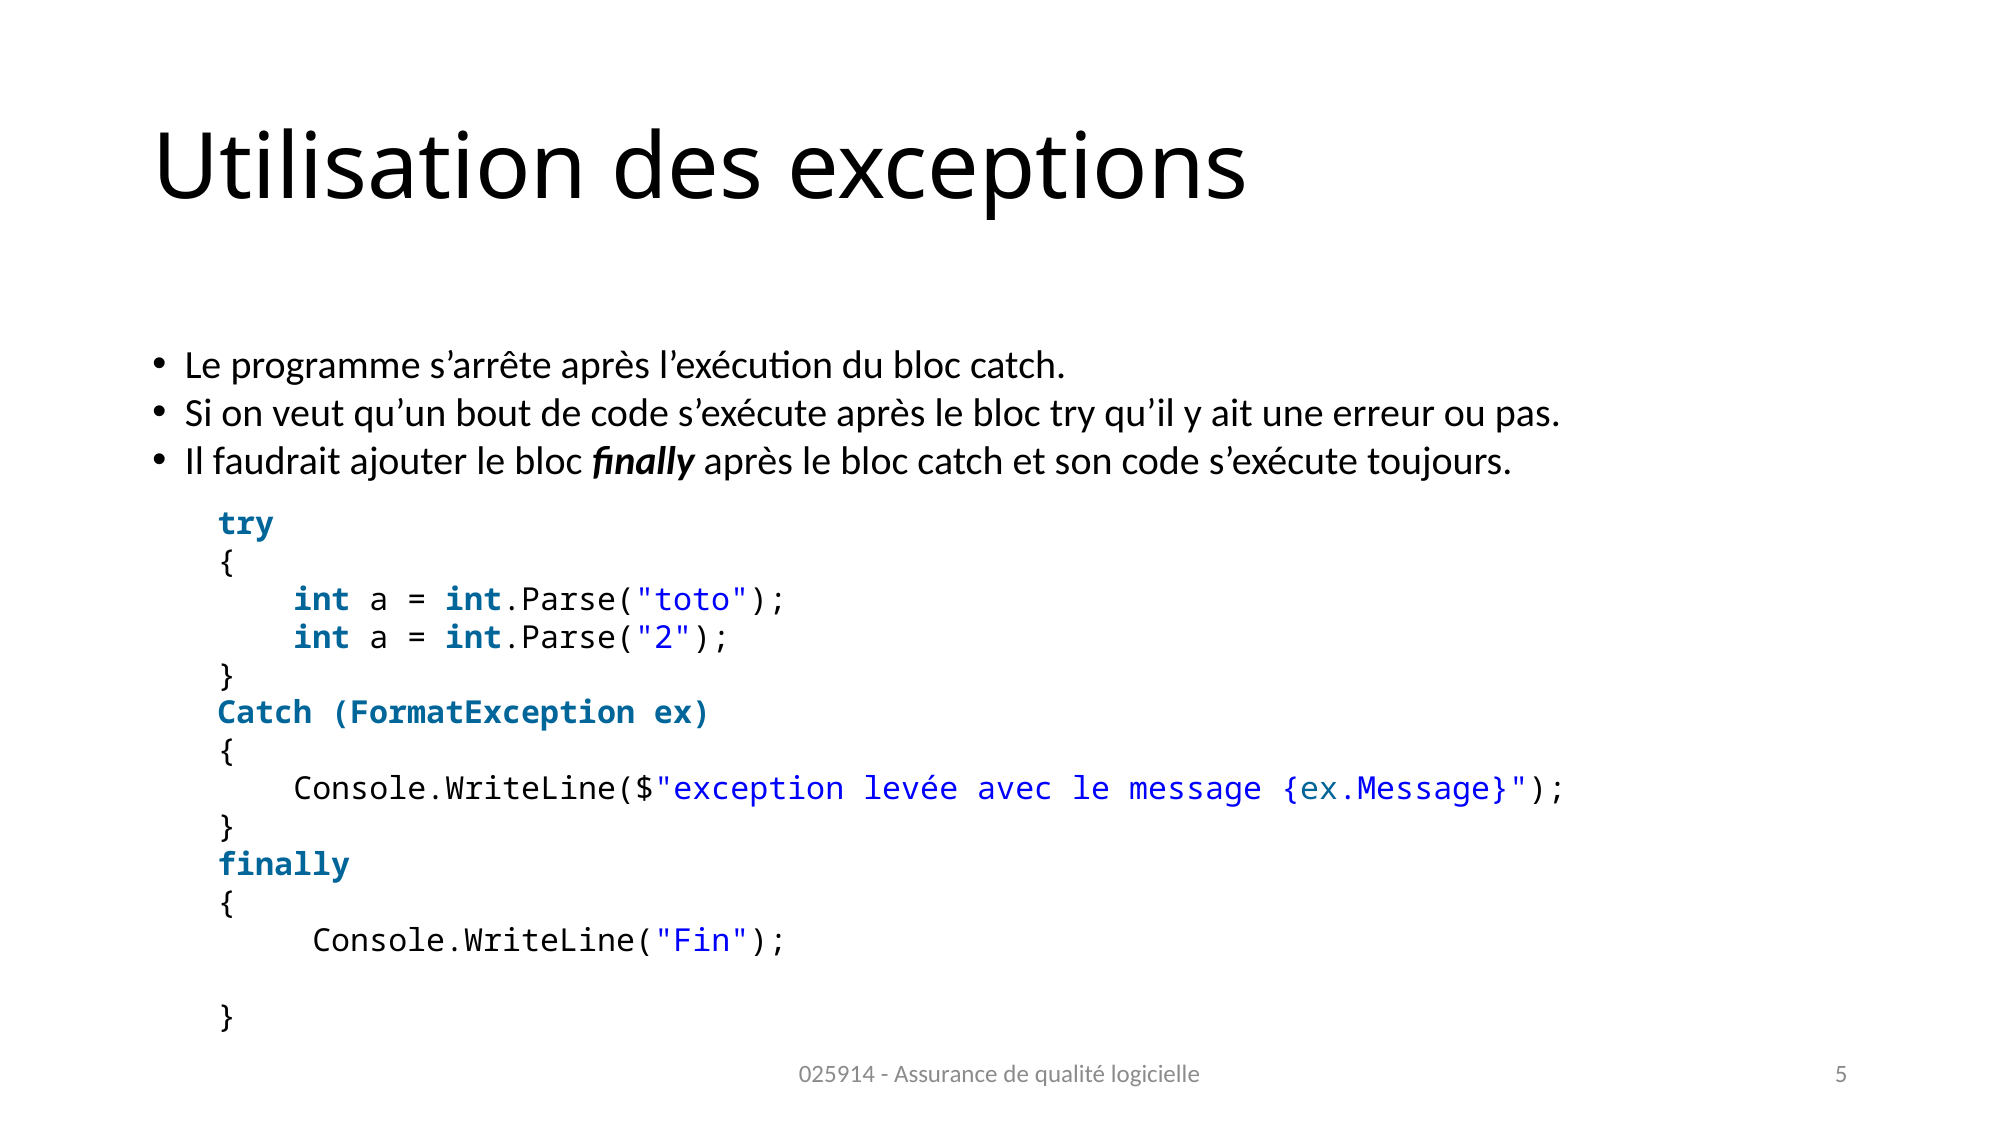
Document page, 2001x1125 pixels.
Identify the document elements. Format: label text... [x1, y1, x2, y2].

footer 025914 - Assurance de qualité logicielle [662, 1042, 1338, 1103]
list Le programme s’arrête après l’exécution du bloc catch. Si on veut qu’un bout de code s’exécute après le bloc try qu’il y ait une erreur ou pas. Il faudrait ajouter le bloc finally après le bloc catch et son code s’exécute toujours. try { int a = int.Parse("toto"); int a = int.Parse("2"); } Catch (FormatException ex) { Console.WriteLine($"exception levée avec le message {ex.Message}"); } finally { Console.WriteLine("Fin"); } [137, 331, 1863, 1046]
title Utilisation des exceptions [137, 59, 1863, 278]
slide_number 5 [1412, 1042, 1863, 1103]
